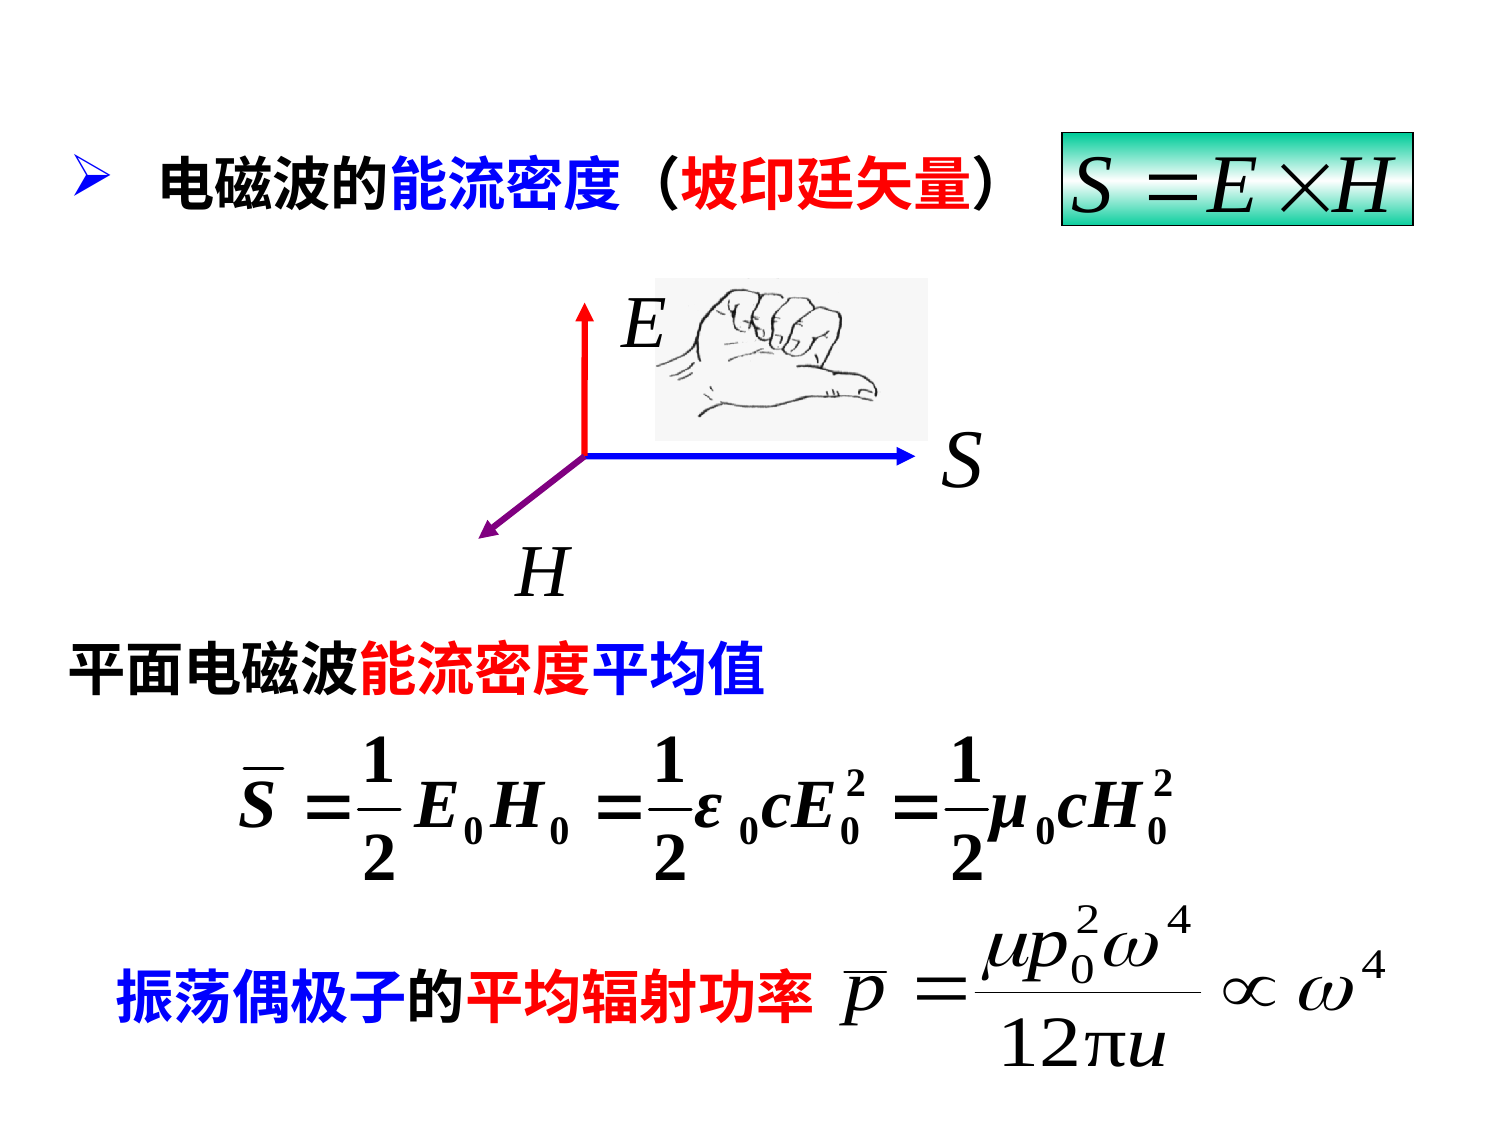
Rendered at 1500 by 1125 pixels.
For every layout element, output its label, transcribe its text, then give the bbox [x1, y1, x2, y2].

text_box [608, 266, 684, 361]
text_box [585, 450, 916, 463]
text_box 平面电磁波能流密度平均值 [52, 624, 781, 710]
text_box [54, 133, 1413, 226]
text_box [926, 396, 1004, 509]
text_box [501, 515, 589, 609]
text_box [578, 302, 591, 456]
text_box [100, 892, 1393, 1075]
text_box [224, 712, 1186, 897]
picture [655, 278, 928, 441]
text_box [478, 524, 496, 539]
